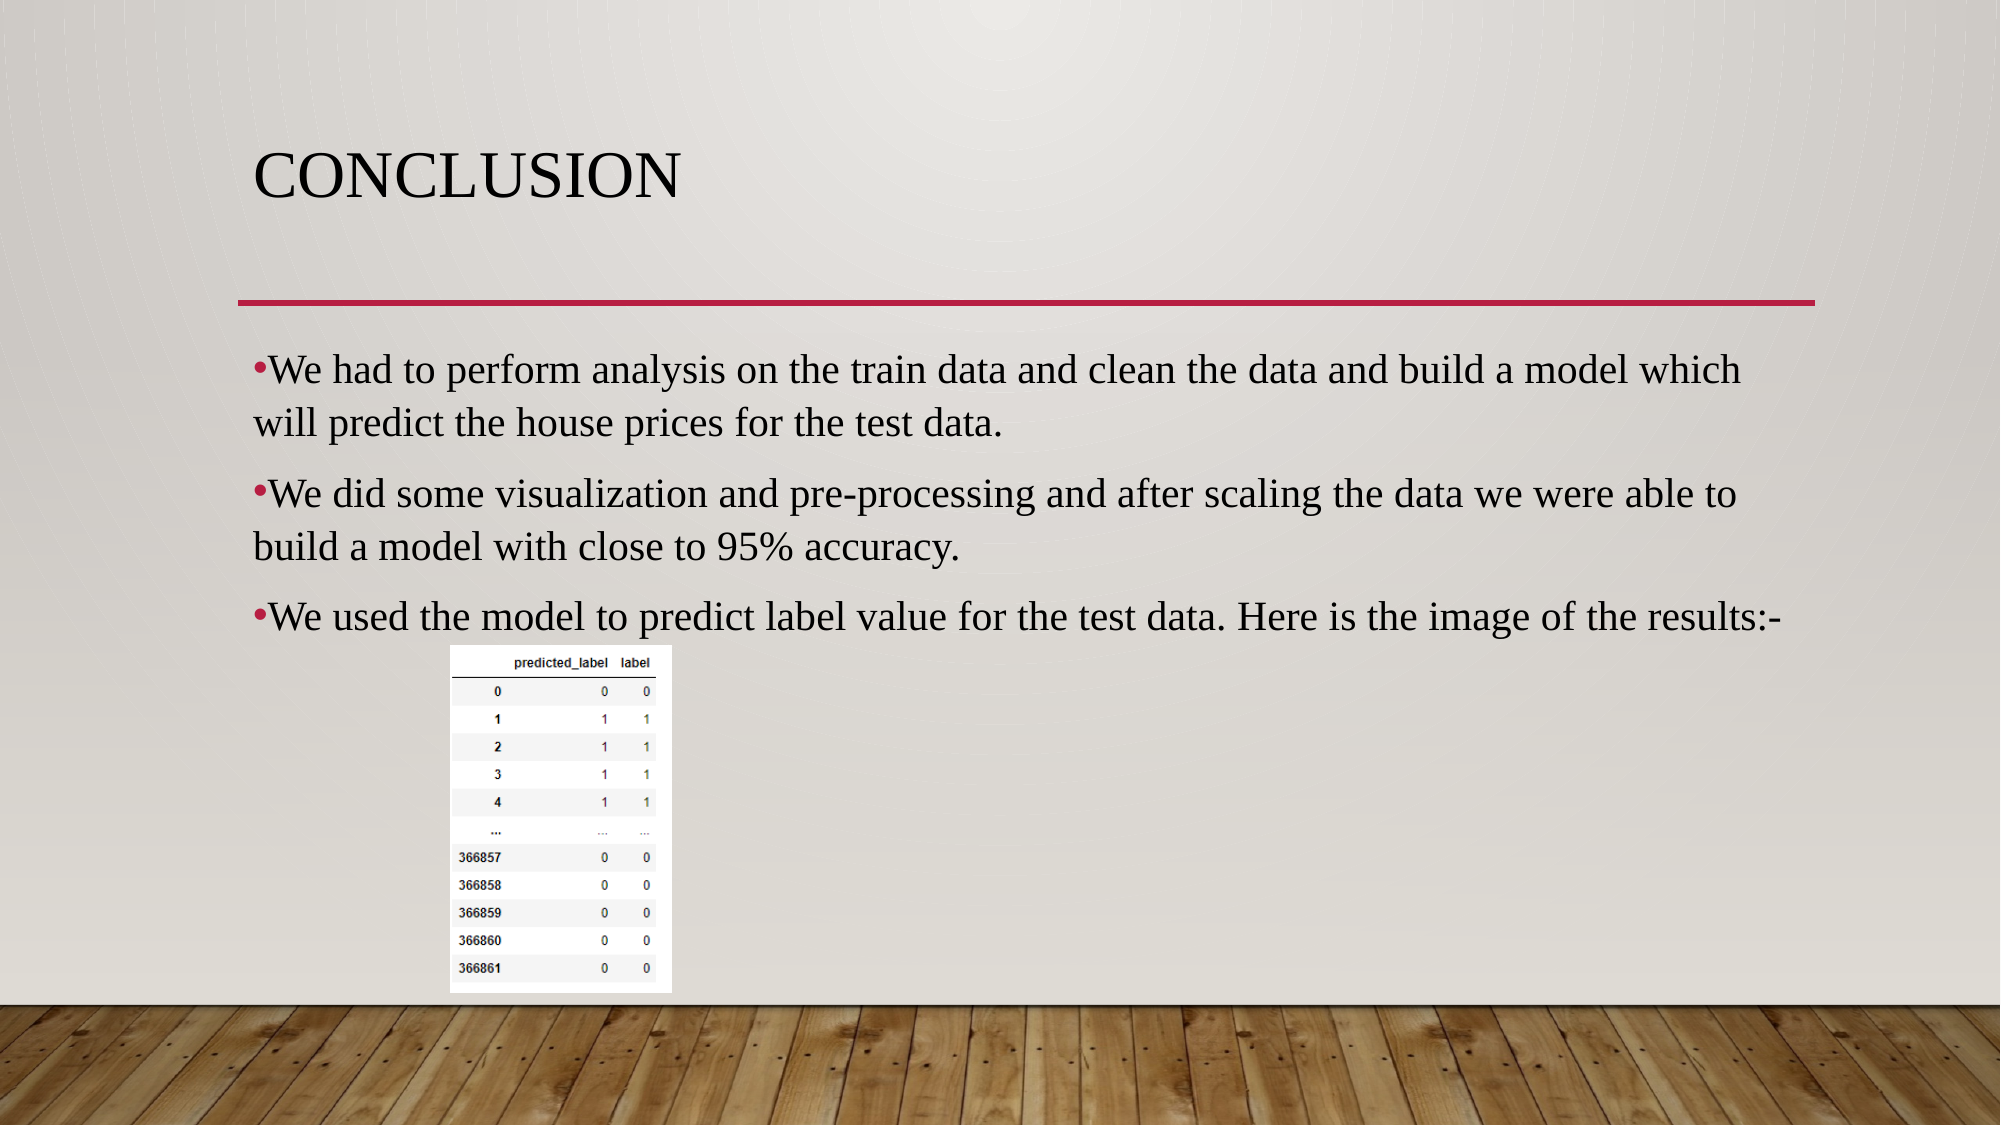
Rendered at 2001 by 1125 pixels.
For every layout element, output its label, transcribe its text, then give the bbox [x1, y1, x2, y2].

picture [449, 644, 672, 994]
title conclusion [238, 131, 1814, 305]
picture [0, 1005, 2000, 1125]
list We had to perform analysis on the train data and clean the data and build a model which will predict the house prices for the test data. We did some visualization and pre-processing and after scaling the data we were able to build a model with close to 95% accuracy. We used the model to predict label value for the test data. Here is the image of the results:- [238, 330, 1814, 897]
